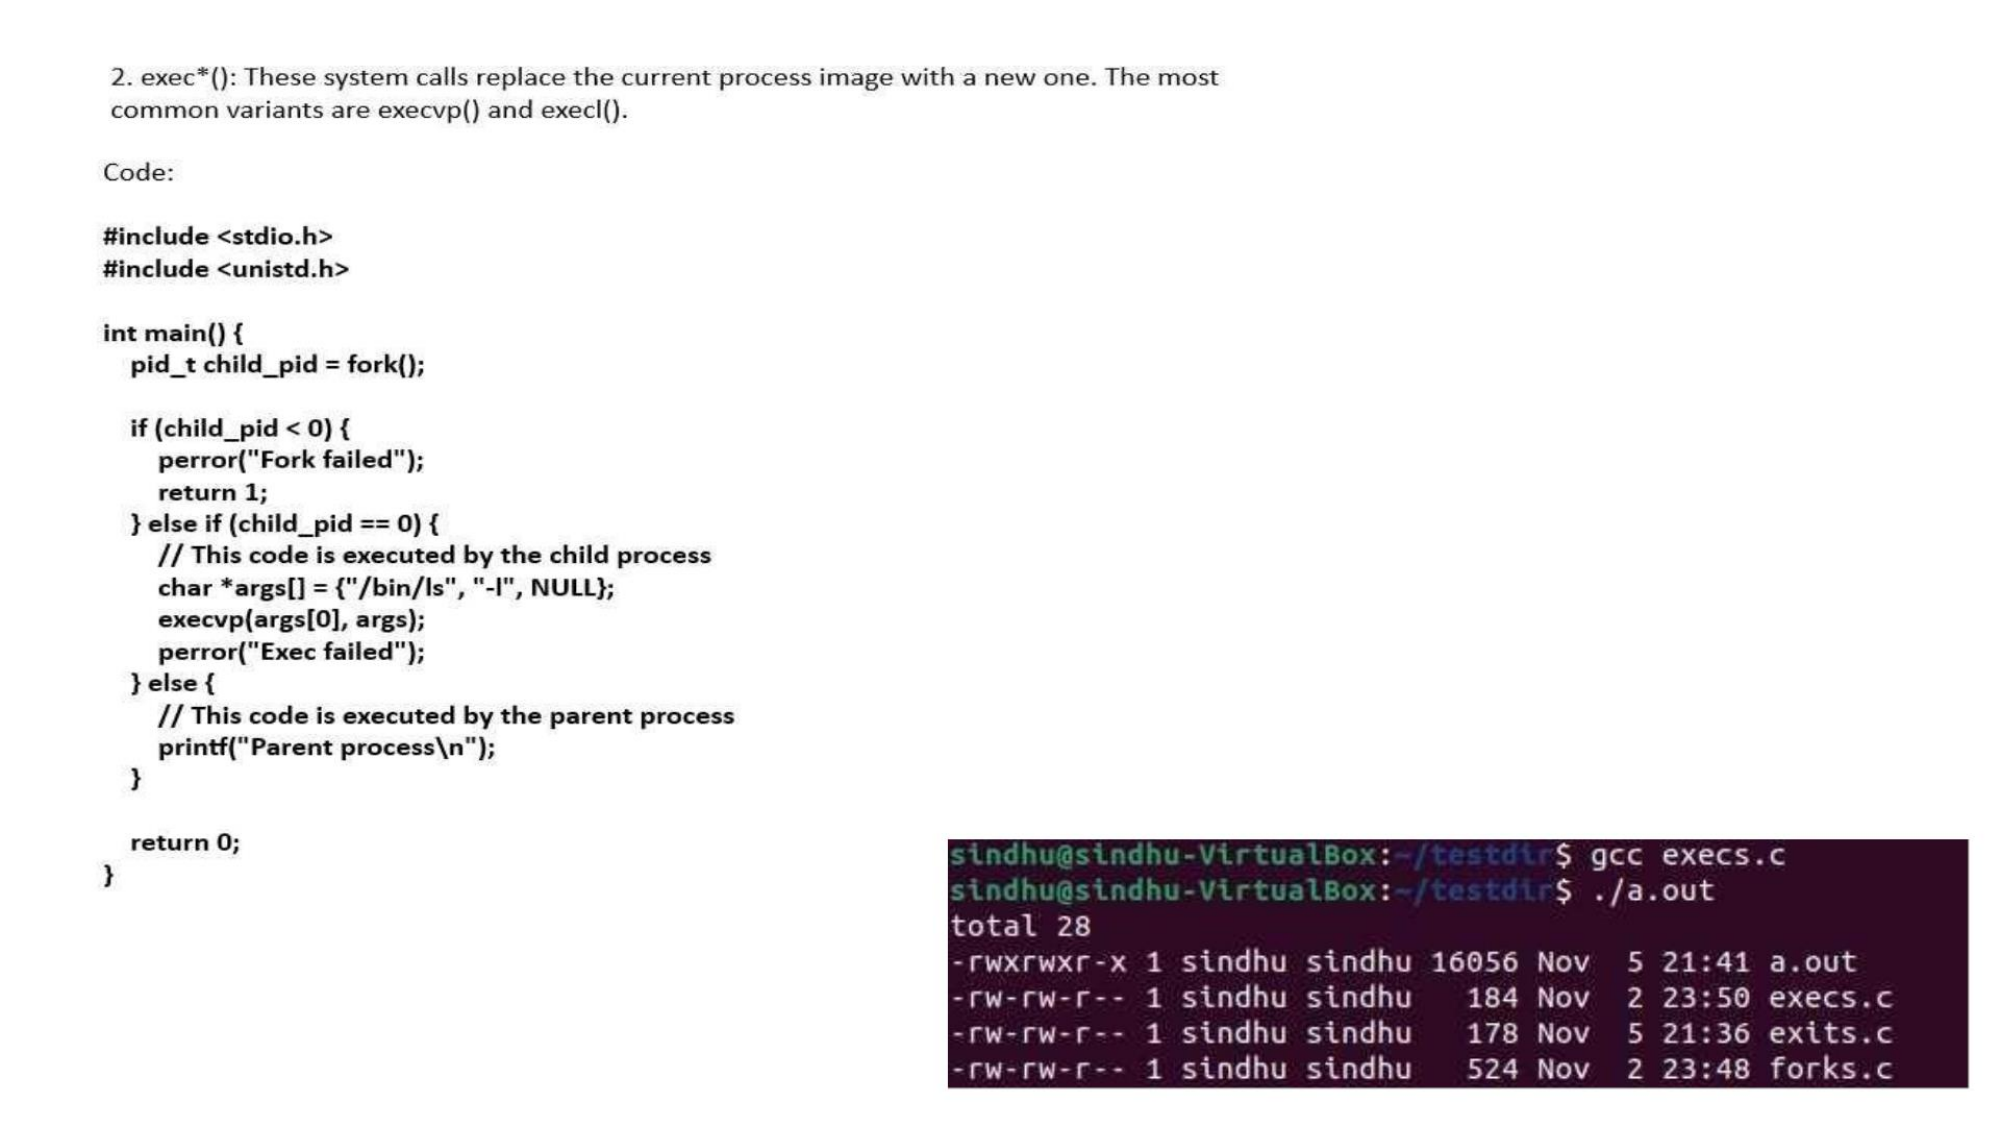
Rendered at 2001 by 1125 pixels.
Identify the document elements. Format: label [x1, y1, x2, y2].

text_box [0, 0, 2000, 1125]
